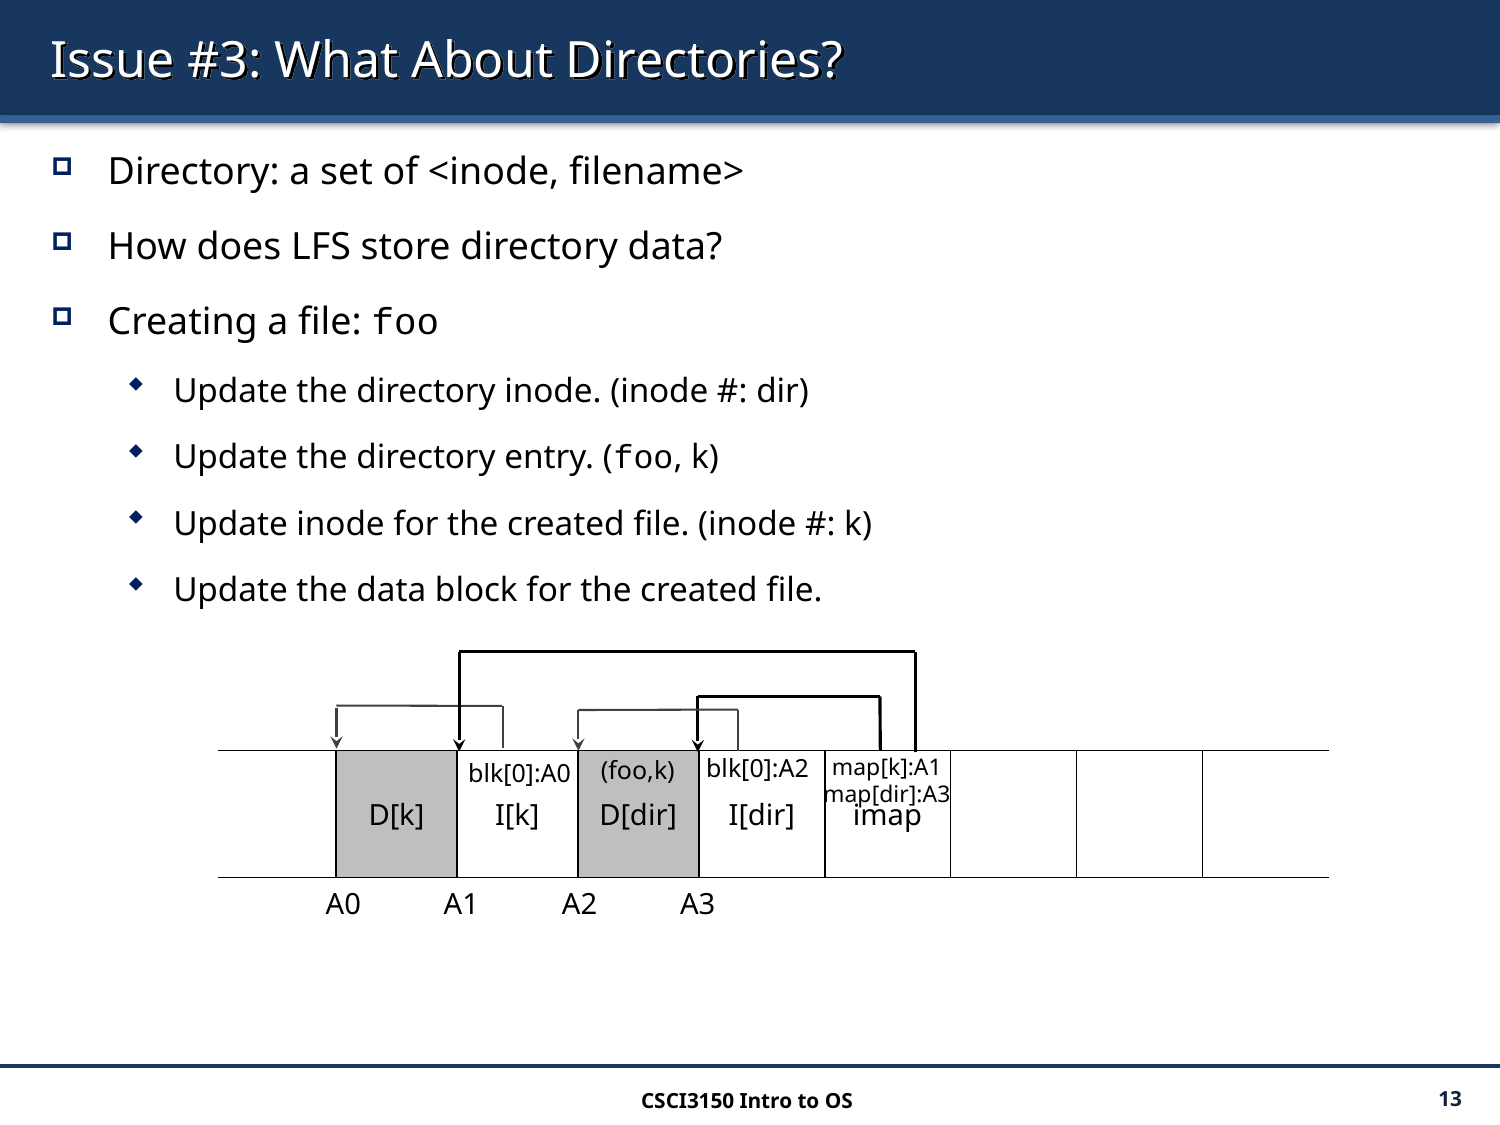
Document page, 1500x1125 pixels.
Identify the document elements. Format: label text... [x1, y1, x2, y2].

table_header [218, 751, 335, 877]
table_header D[dir] [579, 751, 698, 877]
slide_number 13 [1306, 1081, 1483, 1118]
text_box A0 [310, 878, 376, 928]
text_box A3 [665, 878, 731, 928]
text_box blk[0]:A2 [691, 745, 824, 790]
text_box blk[0]:A0 [453, 750, 586, 796]
table_header D[k] [337, 751, 456, 877]
text_box map[k]:A1 map[dir]:A3 [808, 744, 966, 815]
table_header [1077, 751, 1202, 877]
title Issue #3: What About Directories? [34, 8, 1477, 106]
list Directory: a set of <inode, filename> How does LFS store directory data? Creating a file: foo Update the directory inode. (inode #: dir) Update the directory entry. (foo, k) Update inode for the created file. (inode #: k) Update the data block for the created file. [36, 116, 1479, 629]
text_box A1 [428, 878, 495, 928]
table_header I[dir] [700, 790, 824, 877]
table_header [951, 751, 1076, 877]
table_header imap [826, 815, 950, 877]
text_box (foo,k) [586, 746, 690, 792]
table_header [1203, 751, 1329, 877]
footer CSCI3150 Intro to OS [497, 1079, 997, 1117]
text_box A2 [546, 878, 613, 928]
table_header I[k] [458, 796, 577, 877]
